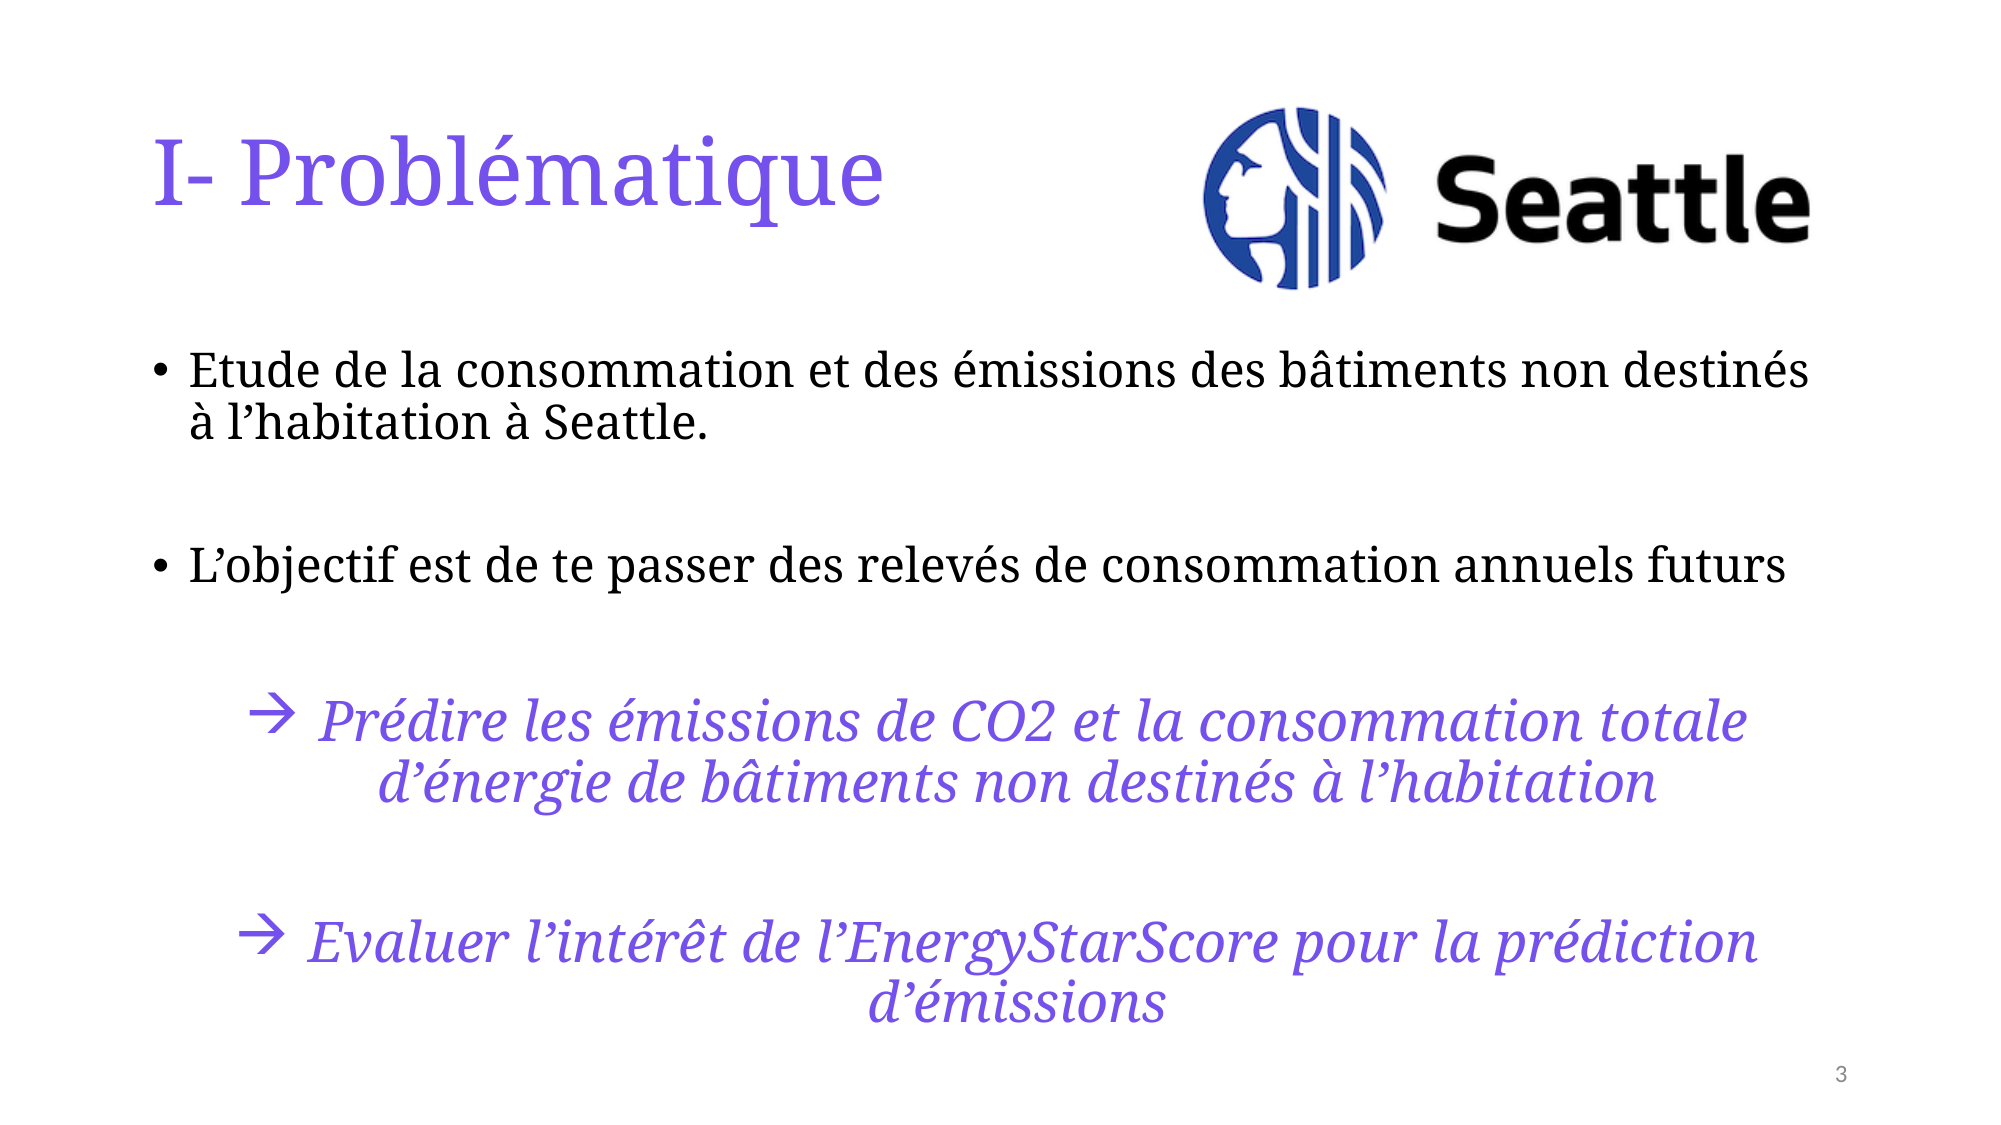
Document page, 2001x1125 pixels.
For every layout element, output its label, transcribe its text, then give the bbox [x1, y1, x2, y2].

slide_number 3 [1412, 1042, 1863, 1103]
picture [1143, 52, 1863, 314]
title I- Problématique [137, 67, 1143, 285]
list Etude de la consommation et des émissions des bâtiments non destinés à l’habitation à Seattle. L’objectif est de te passer des relevés de consommation annuels futurs Prédire les émissions de CO2 et la consommation totale d’énergie de bâtiments non destinés à l’habitation Evaluer l’intérêt de l’EnergyStarScore pour la prédiction d’émissions [137, 338, 1863, 1053]
